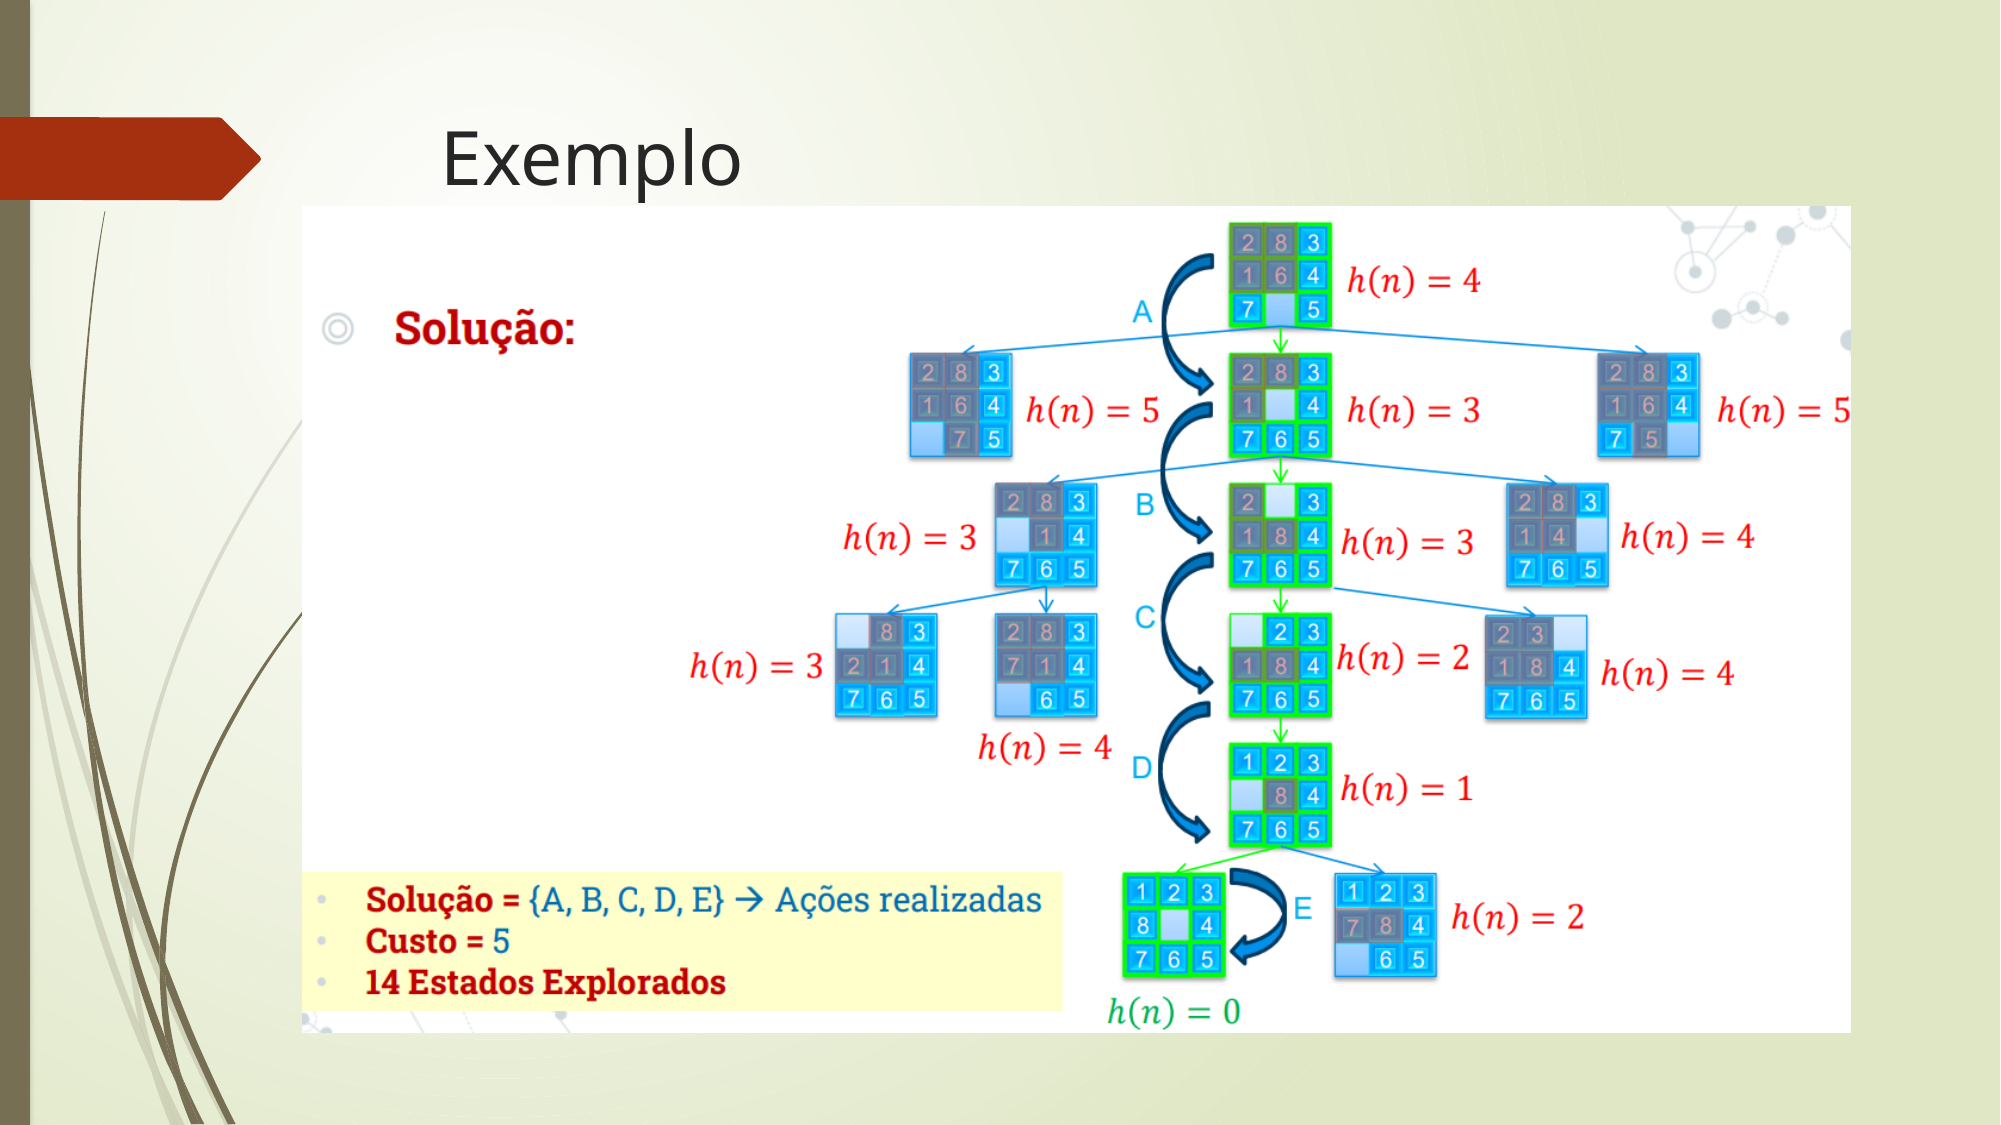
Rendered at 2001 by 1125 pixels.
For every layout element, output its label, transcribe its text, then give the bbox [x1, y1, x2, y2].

title Exemplo [425, 102, 1888, 313]
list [301, 205, 1851, 1034]
